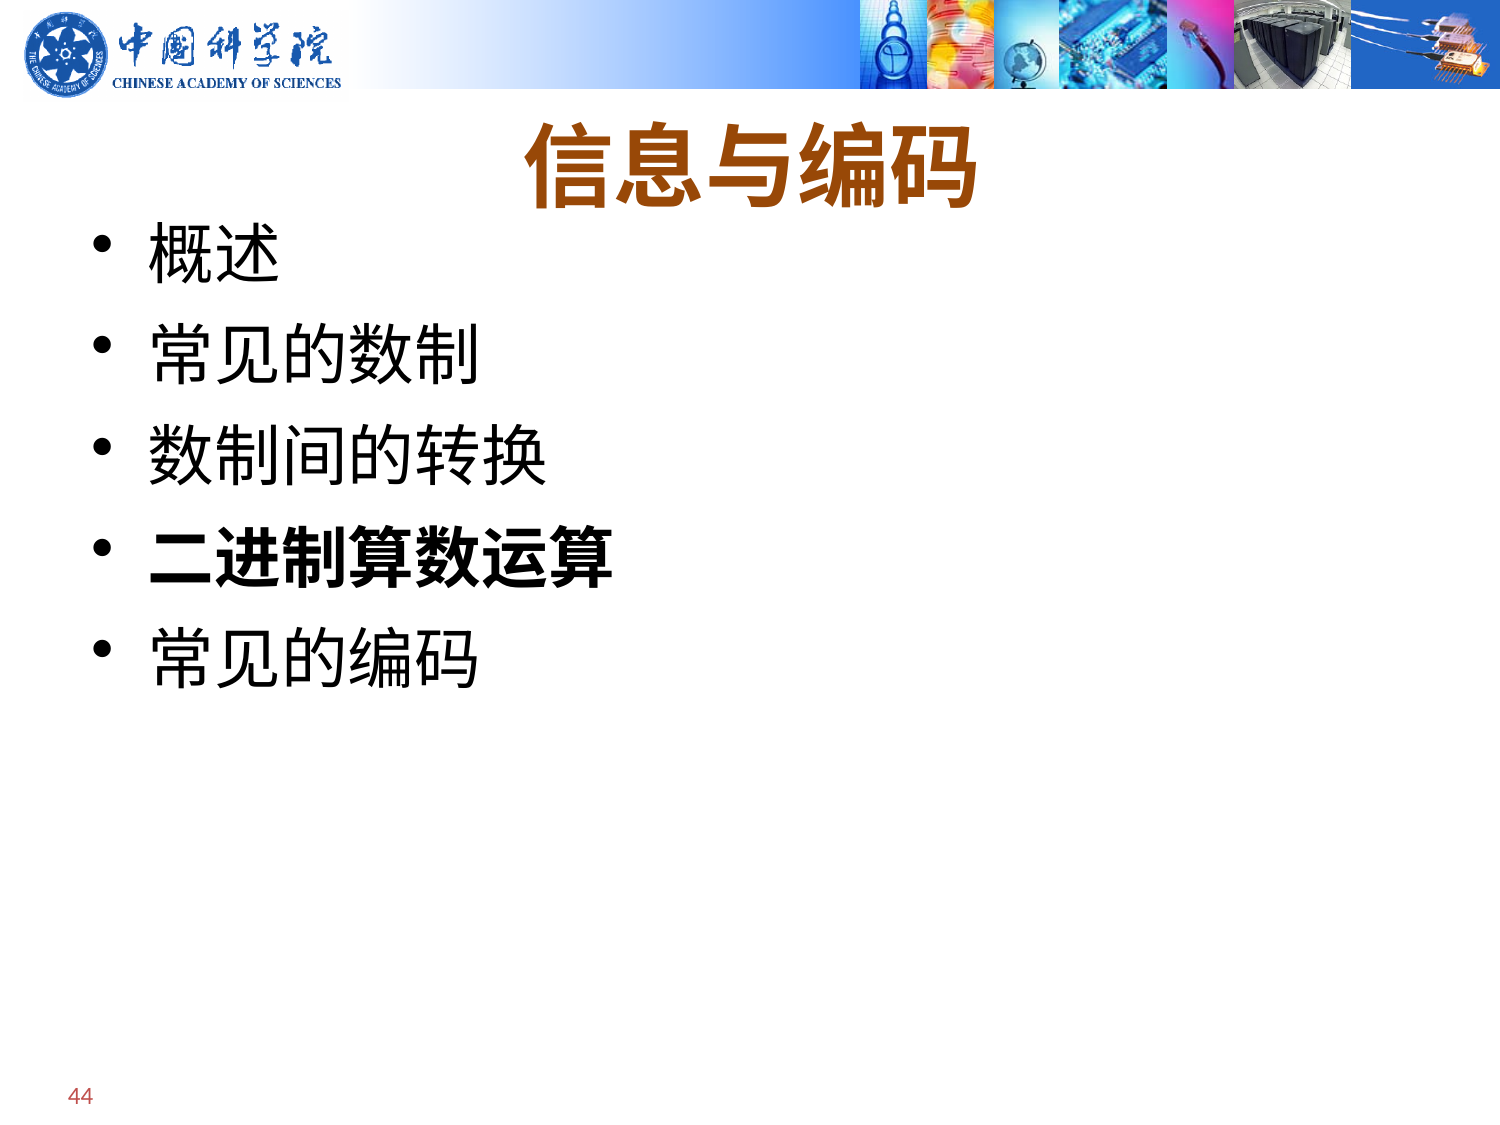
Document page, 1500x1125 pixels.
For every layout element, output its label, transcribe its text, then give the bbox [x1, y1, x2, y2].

picture [23, 10, 349, 102]
picture [860, 0, 1500, 89]
title 信息与编码 [76, 101, 1427, 196]
list 概述 常见的数制 数制间的转换 二进制算数运算 常见的编码 [76, 196, 1427, 946]
